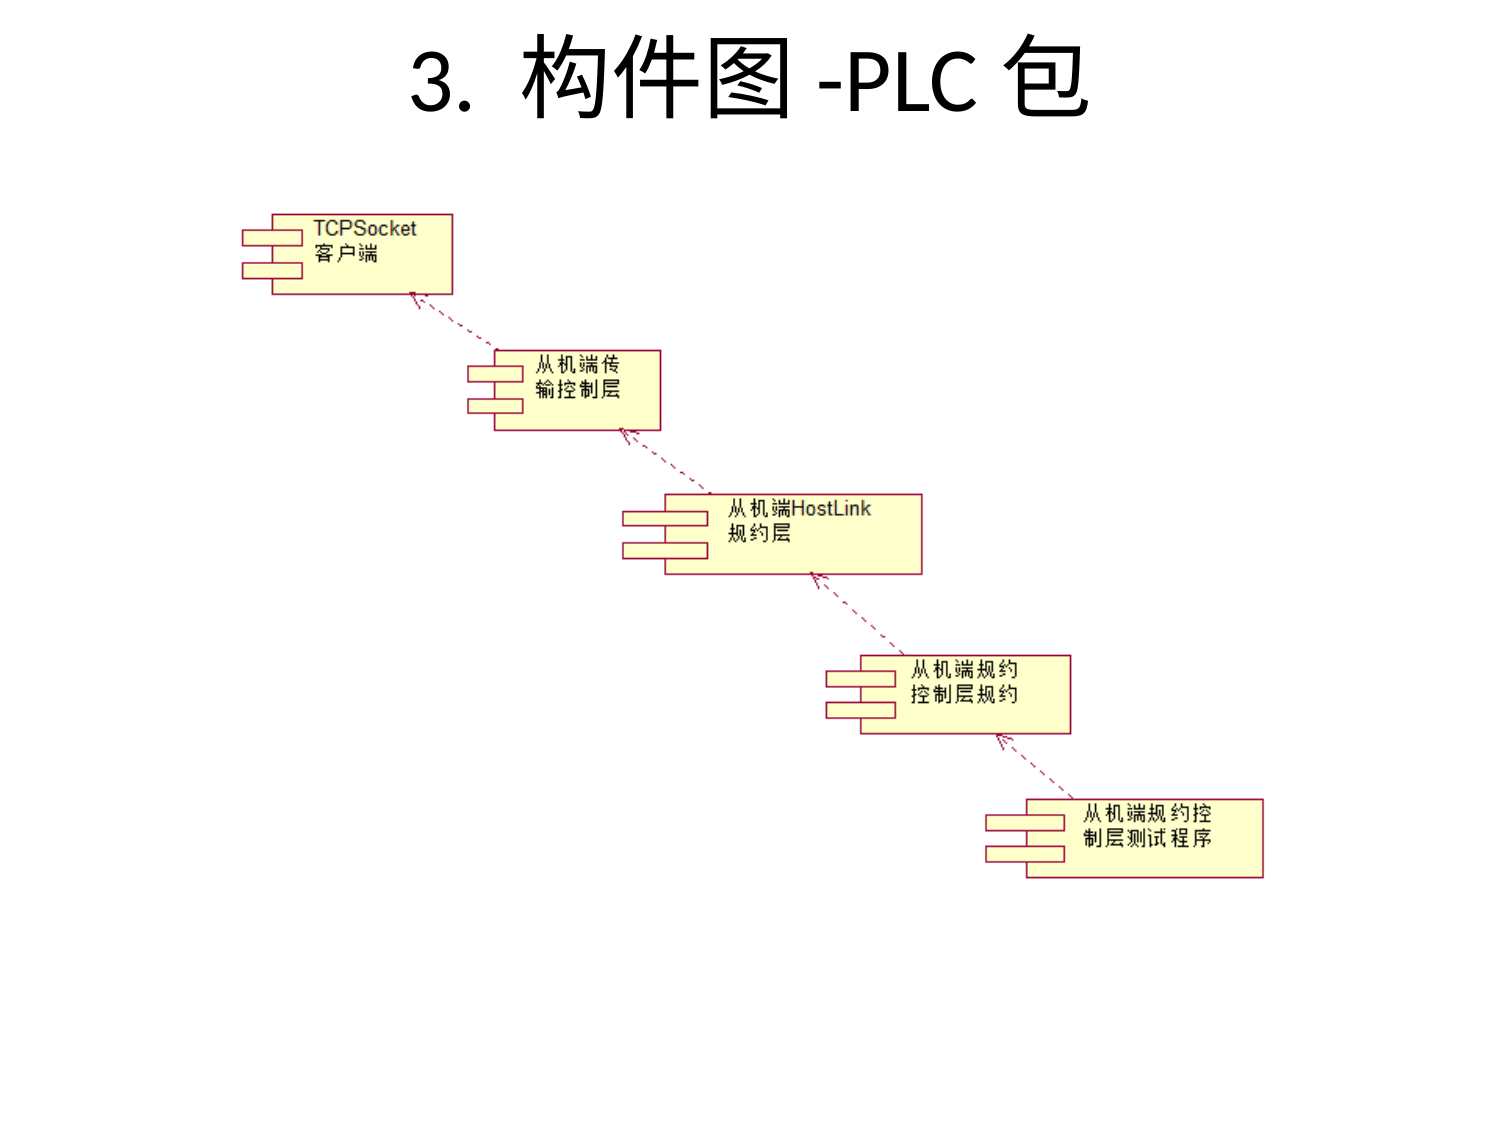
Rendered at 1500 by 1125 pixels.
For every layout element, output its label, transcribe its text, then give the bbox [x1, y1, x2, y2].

picture [214, 178, 1286, 900]
title 3. 构件图-PLC包 [75, 0, 1425, 149]
